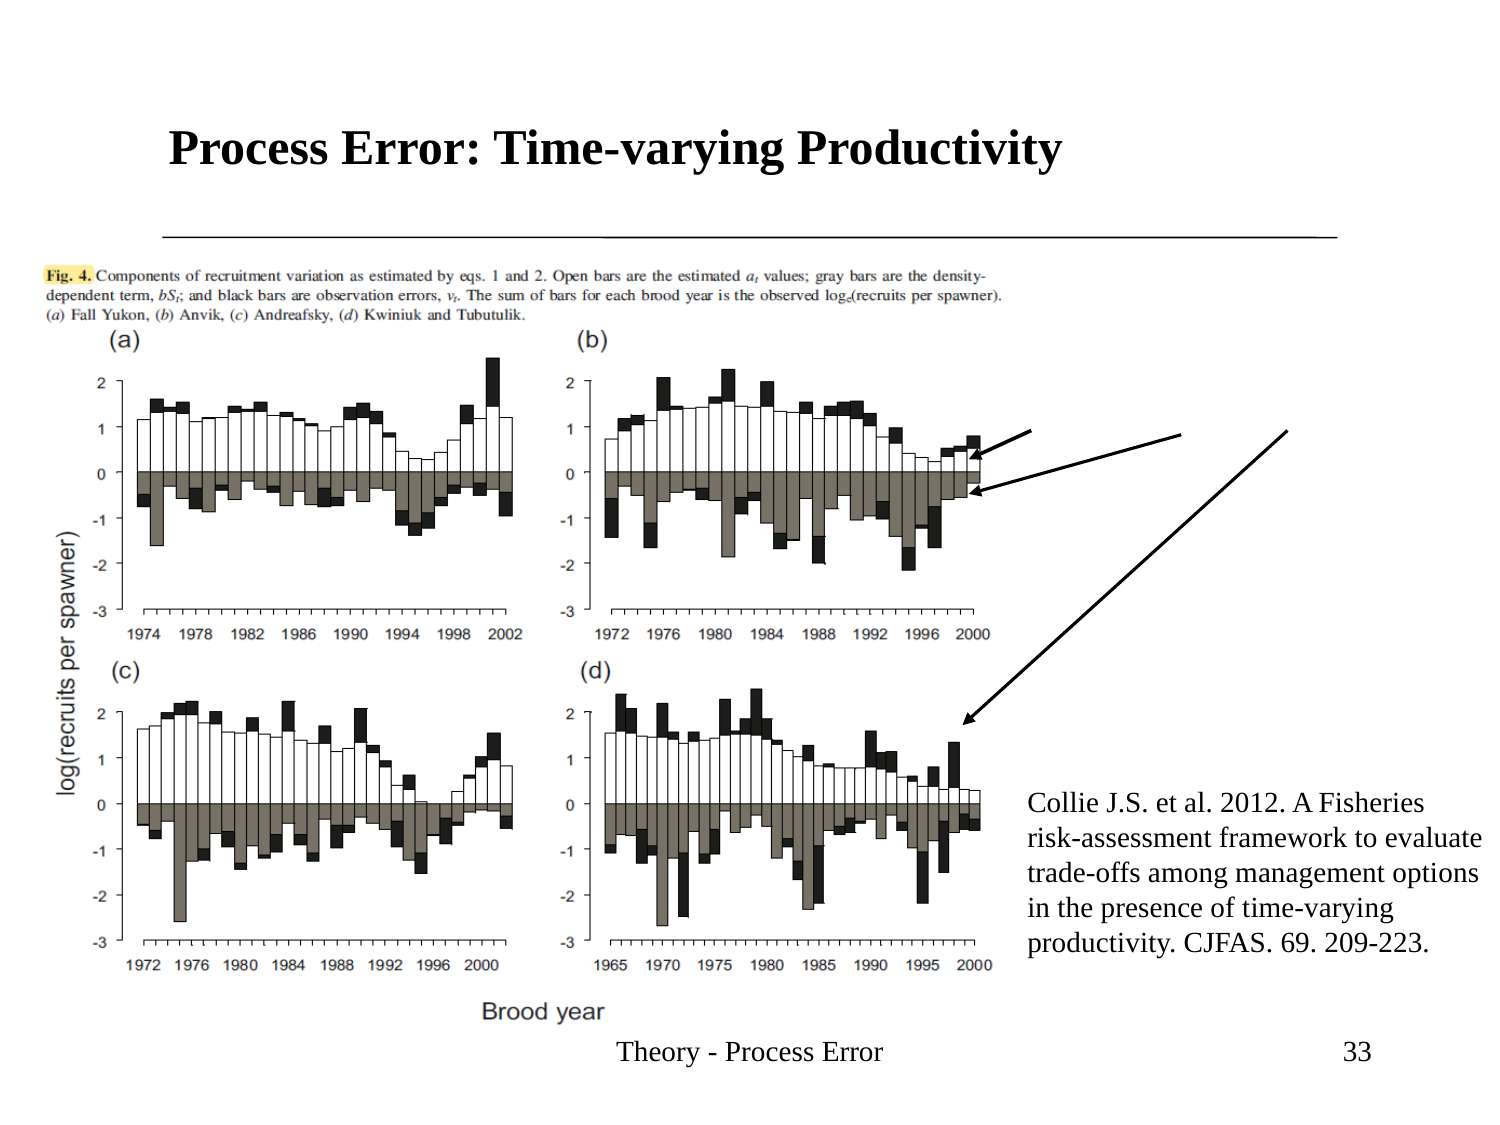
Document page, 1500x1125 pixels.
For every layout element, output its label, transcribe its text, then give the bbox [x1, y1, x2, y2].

text_box Process Error: Time-varying Productivity [153, 106, 1079, 242]
footer Theory - Process Error [512, 1048, 988, 1101]
slide_number 33 [1074, 1024, 1388, 1101]
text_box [962, 430, 1288, 726]
picture [30, 249, 1013, 1040]
text_box Collie J.S. et al. 2012. A Fisheries risk-assessment framework to evaluate trade-offs among management options in the presence of time-varying productivity. CJFAS. 69. 209-223. [1017, 775, 1500, 966]
